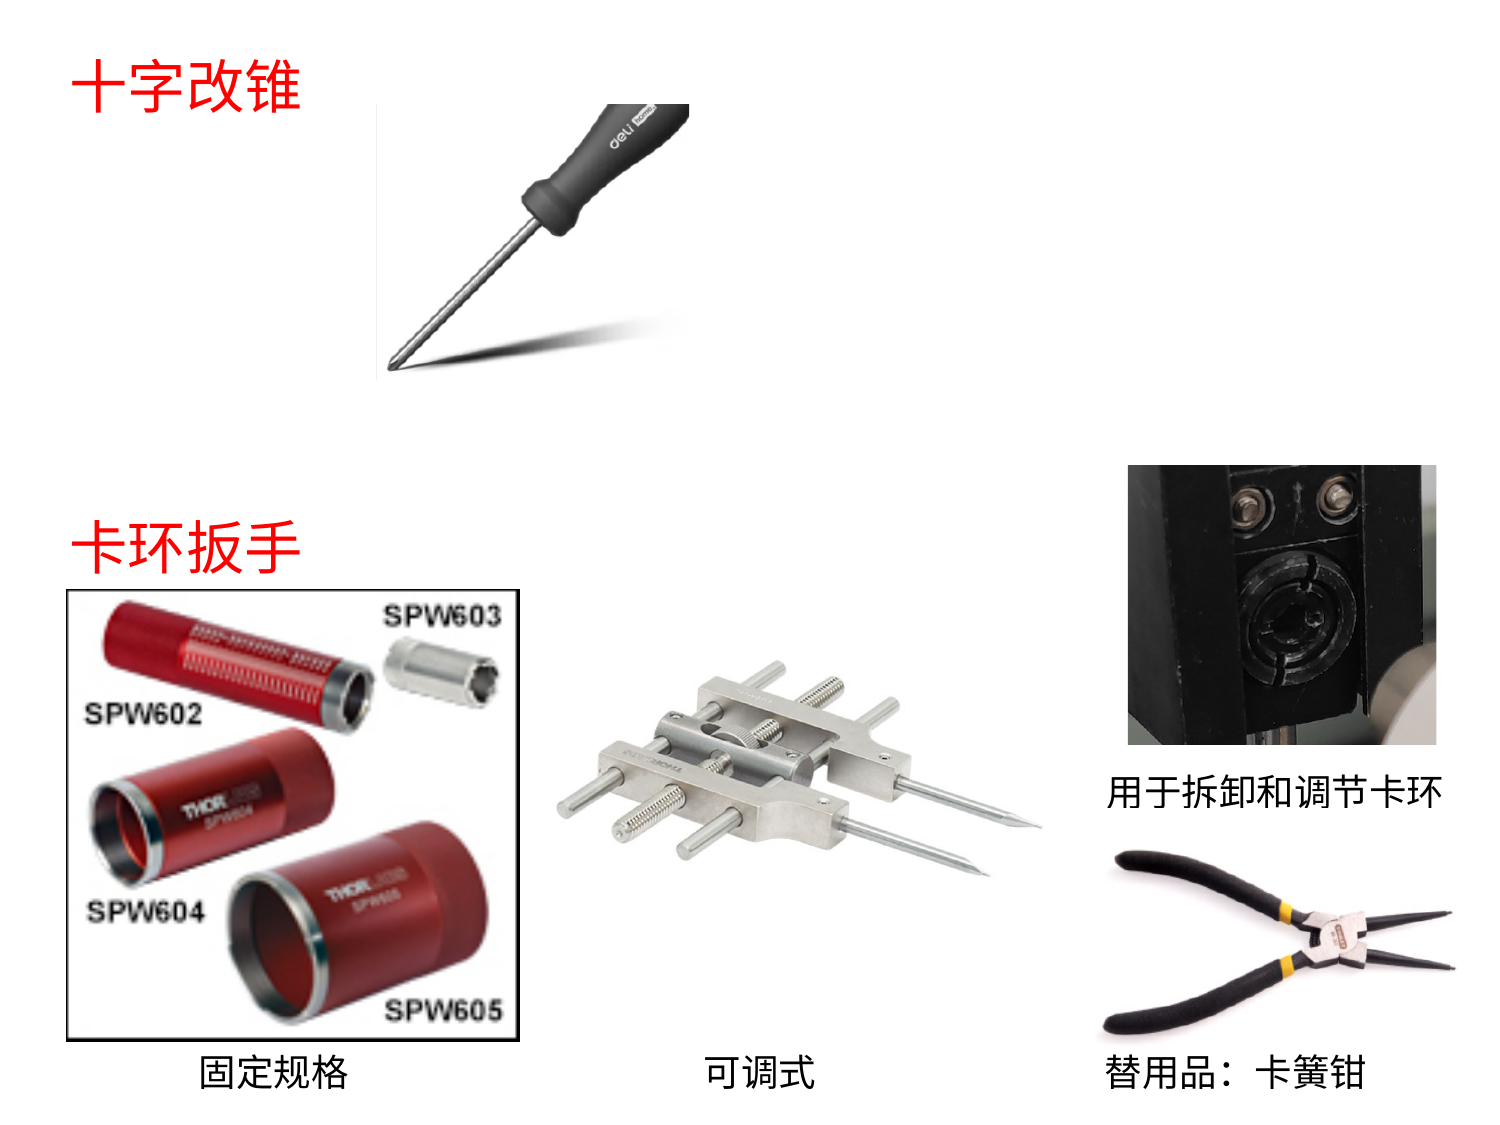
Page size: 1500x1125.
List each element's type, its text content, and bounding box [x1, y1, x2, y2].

text_box 可调式 [689, 1042, 1025, 1102]
text_box 卡环扳手 [54, 503, 805, 589]
text_box 用于拆卸和调节卡环 [1091, 761, 1480, 821]
picture [1127, 464, 1437, 745]
text_box 十字改锥 [54, 42, 805, 128]
picture [66, 589, 520, 1043]
picture [1086, 808, 1479, 1073]
text_box 替用品：卡簧钳 [1090, 1073, 1479, 1102]
text_box 固定规格 [183, 1043, 520, 1102]
picture [374, 104, 690, 380]
picture [552, 604, 1043, 918]
